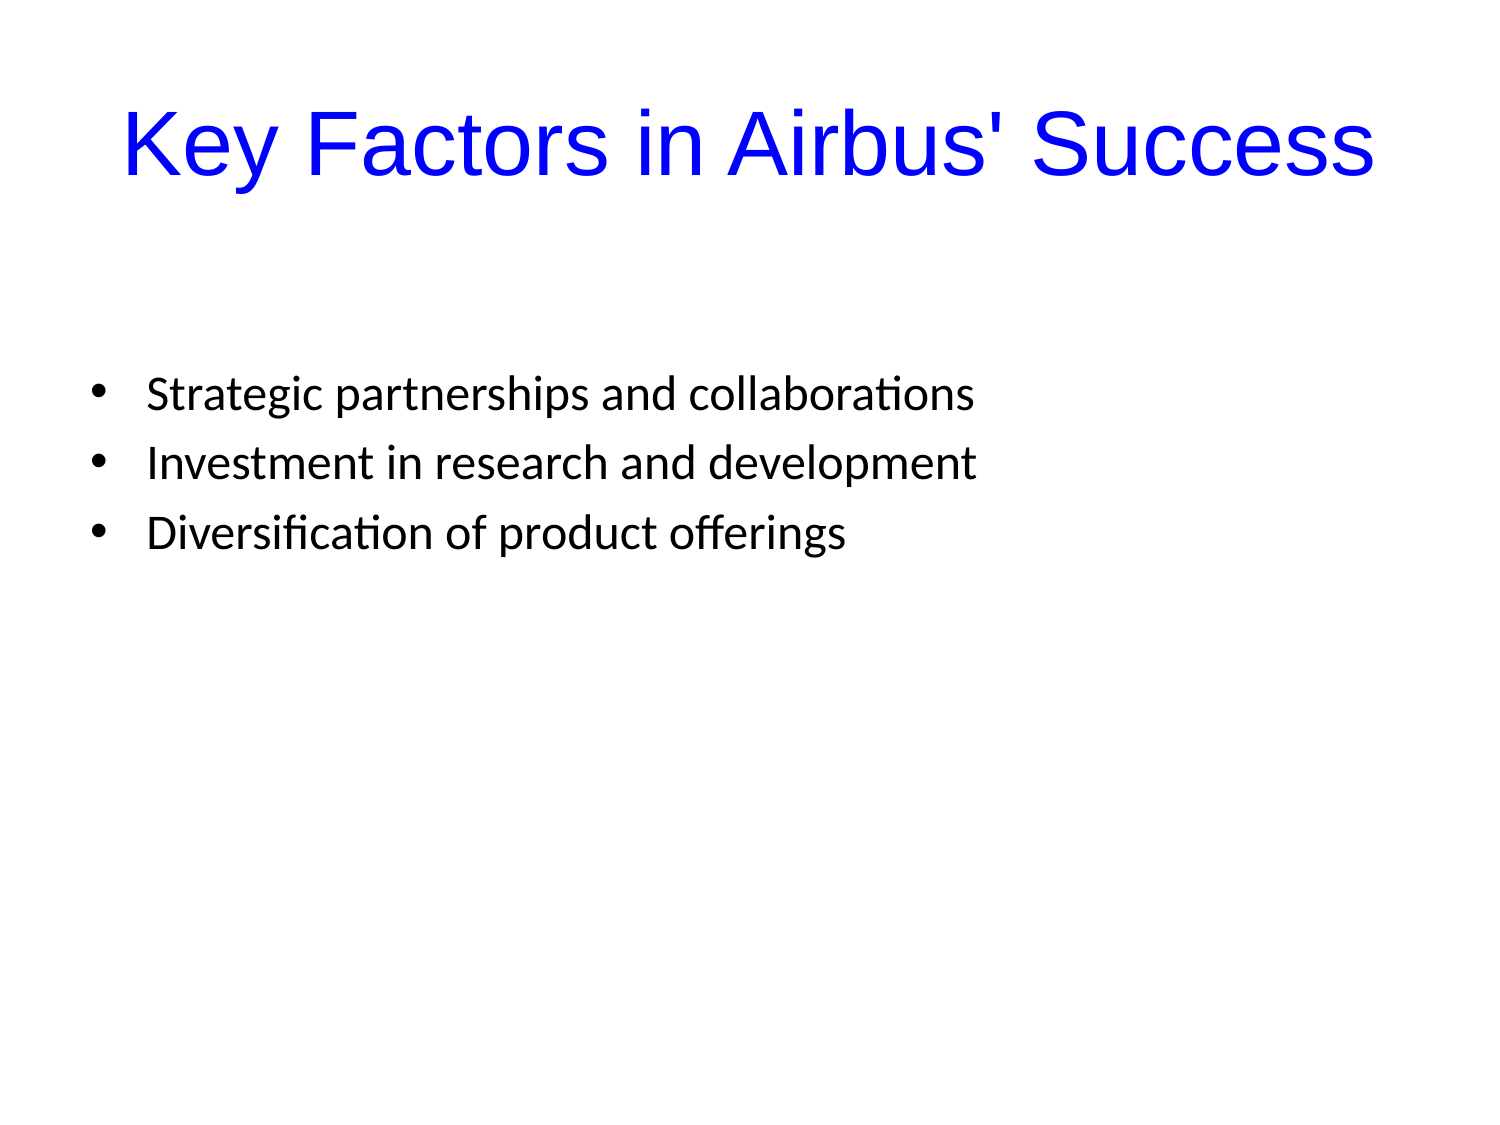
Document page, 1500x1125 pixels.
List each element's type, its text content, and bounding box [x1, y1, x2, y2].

list Strategic partnerships and collaborations Investment in research and development Diversification of product offerings [75, 262, 1425, 1005]
title Key Factors in Airbus' Success [75, 45, 1425, 233]
